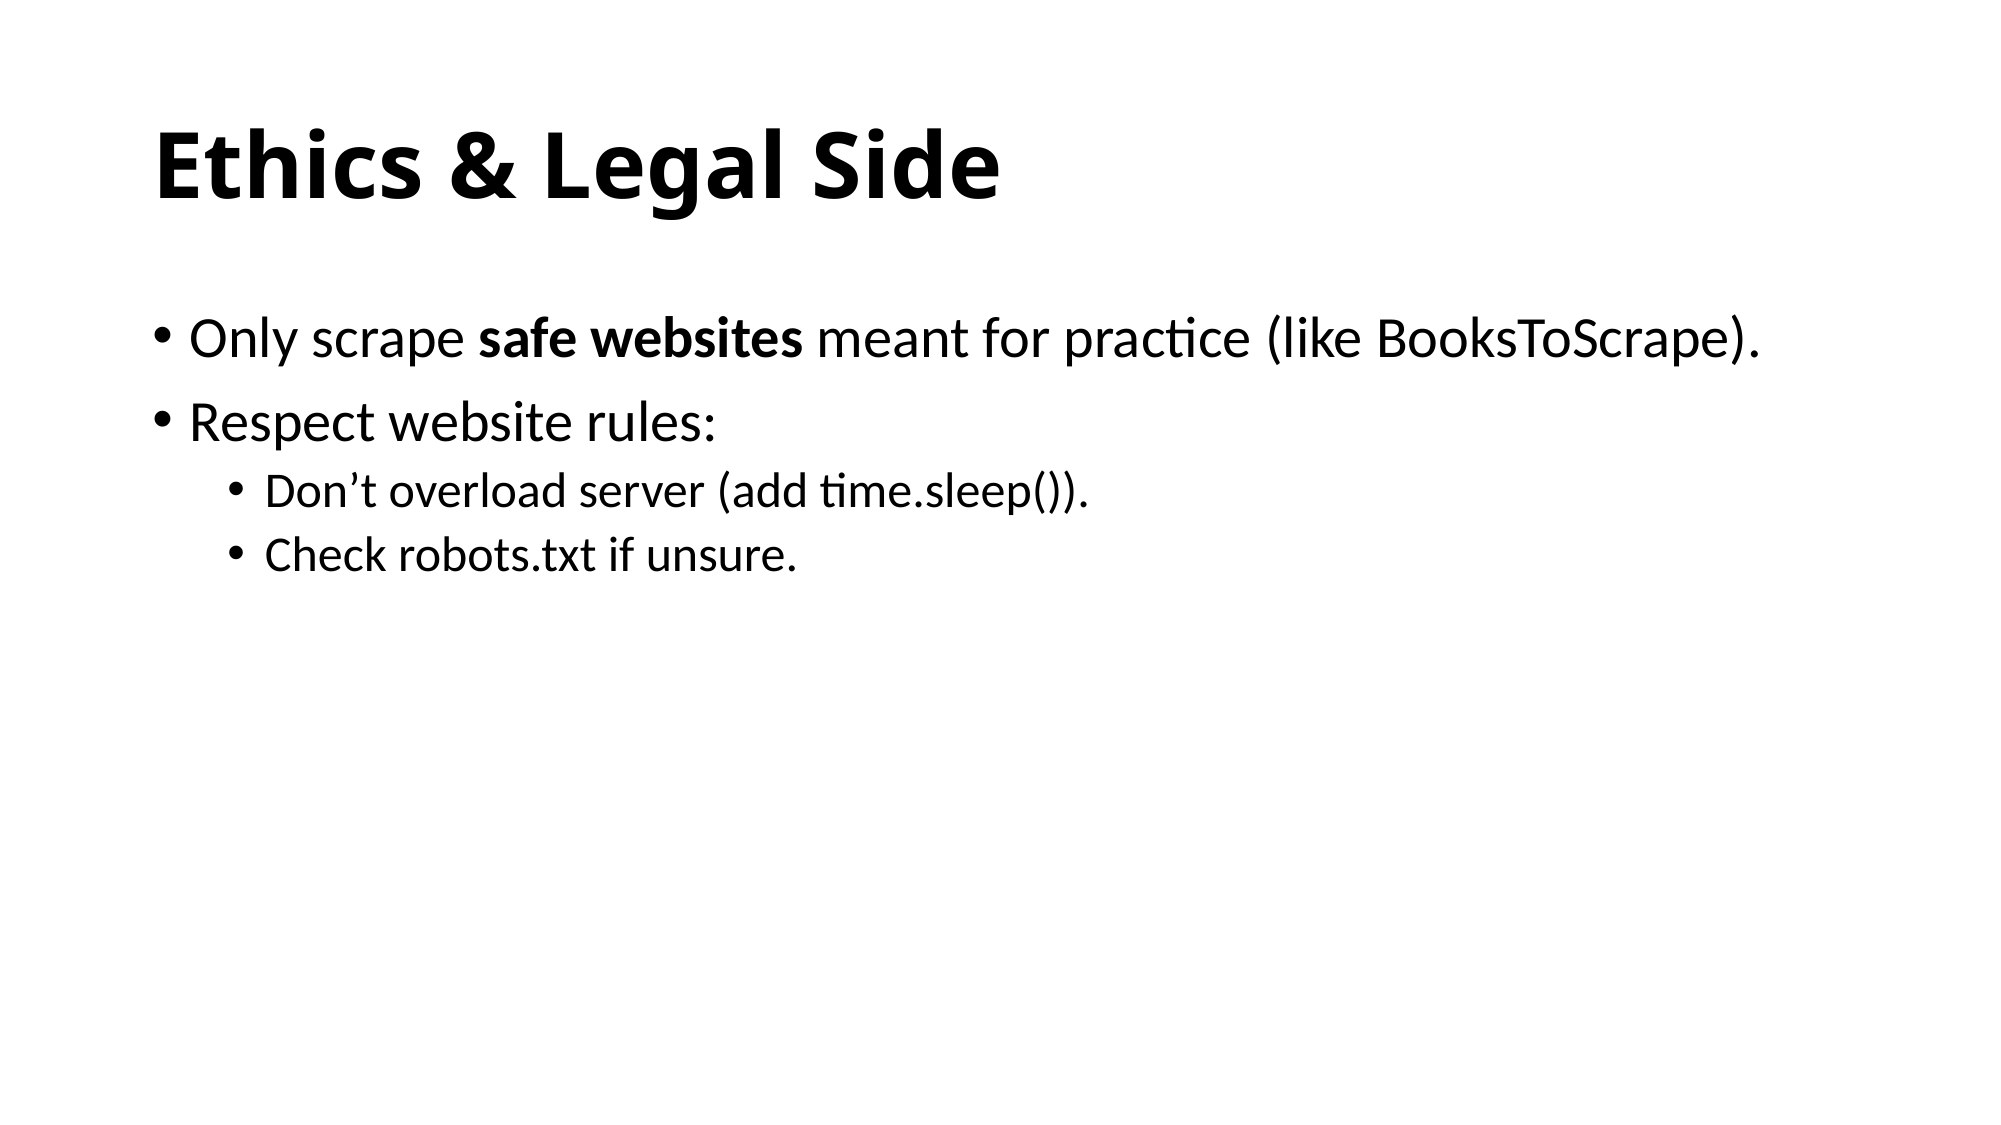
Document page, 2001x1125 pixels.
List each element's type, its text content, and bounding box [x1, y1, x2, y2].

list Only scrape safe websites meant for practice (like BooksToScrape). Respect website rules: Don’t overload server (add time.sleep()). Check robots.txt if unsure. [137, 299, 1863, 1014]
title Ethics & Legal Side [137, 59, 1863, 278]
